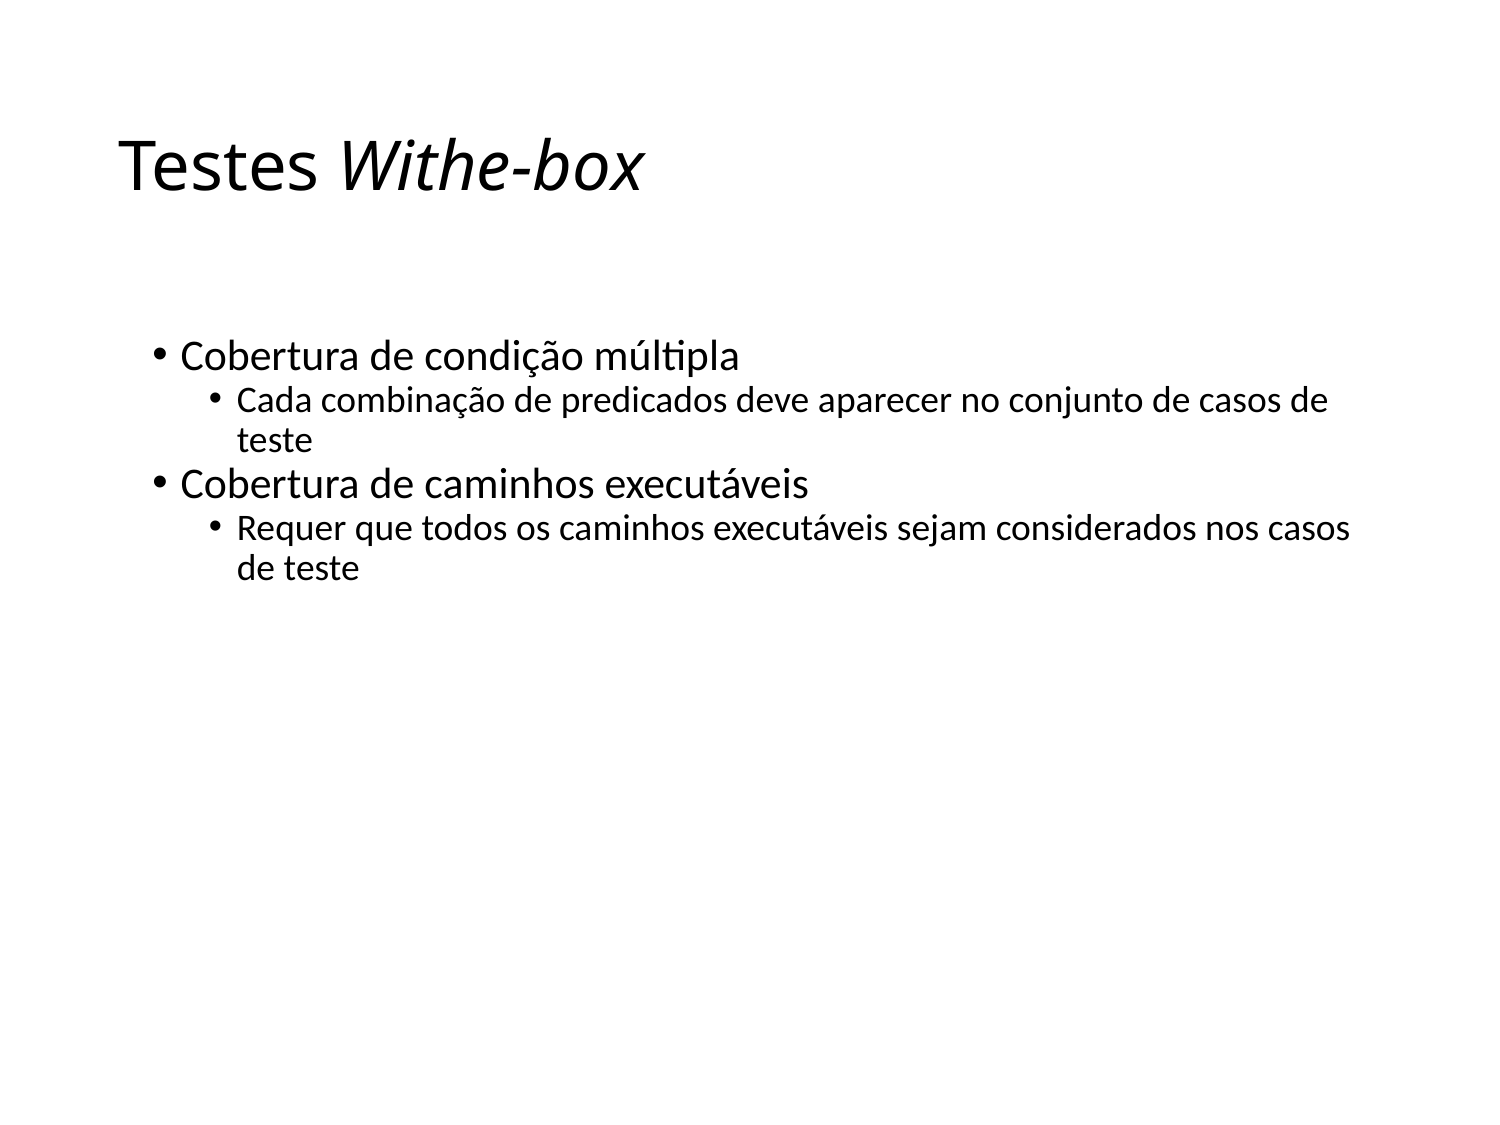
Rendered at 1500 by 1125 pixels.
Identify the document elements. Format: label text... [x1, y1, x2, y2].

list Cobertura de condição múltipla Cada combinação de predicados deve aparecer no conjunto de casos de teste Cobertura de caminhos executáveis Requer que todos os caminhos executáveis sejam considerados nos casos de teste [137, 324, 1413, 1000]
title Testes Withe-box [103, 59, 1397, 278]
